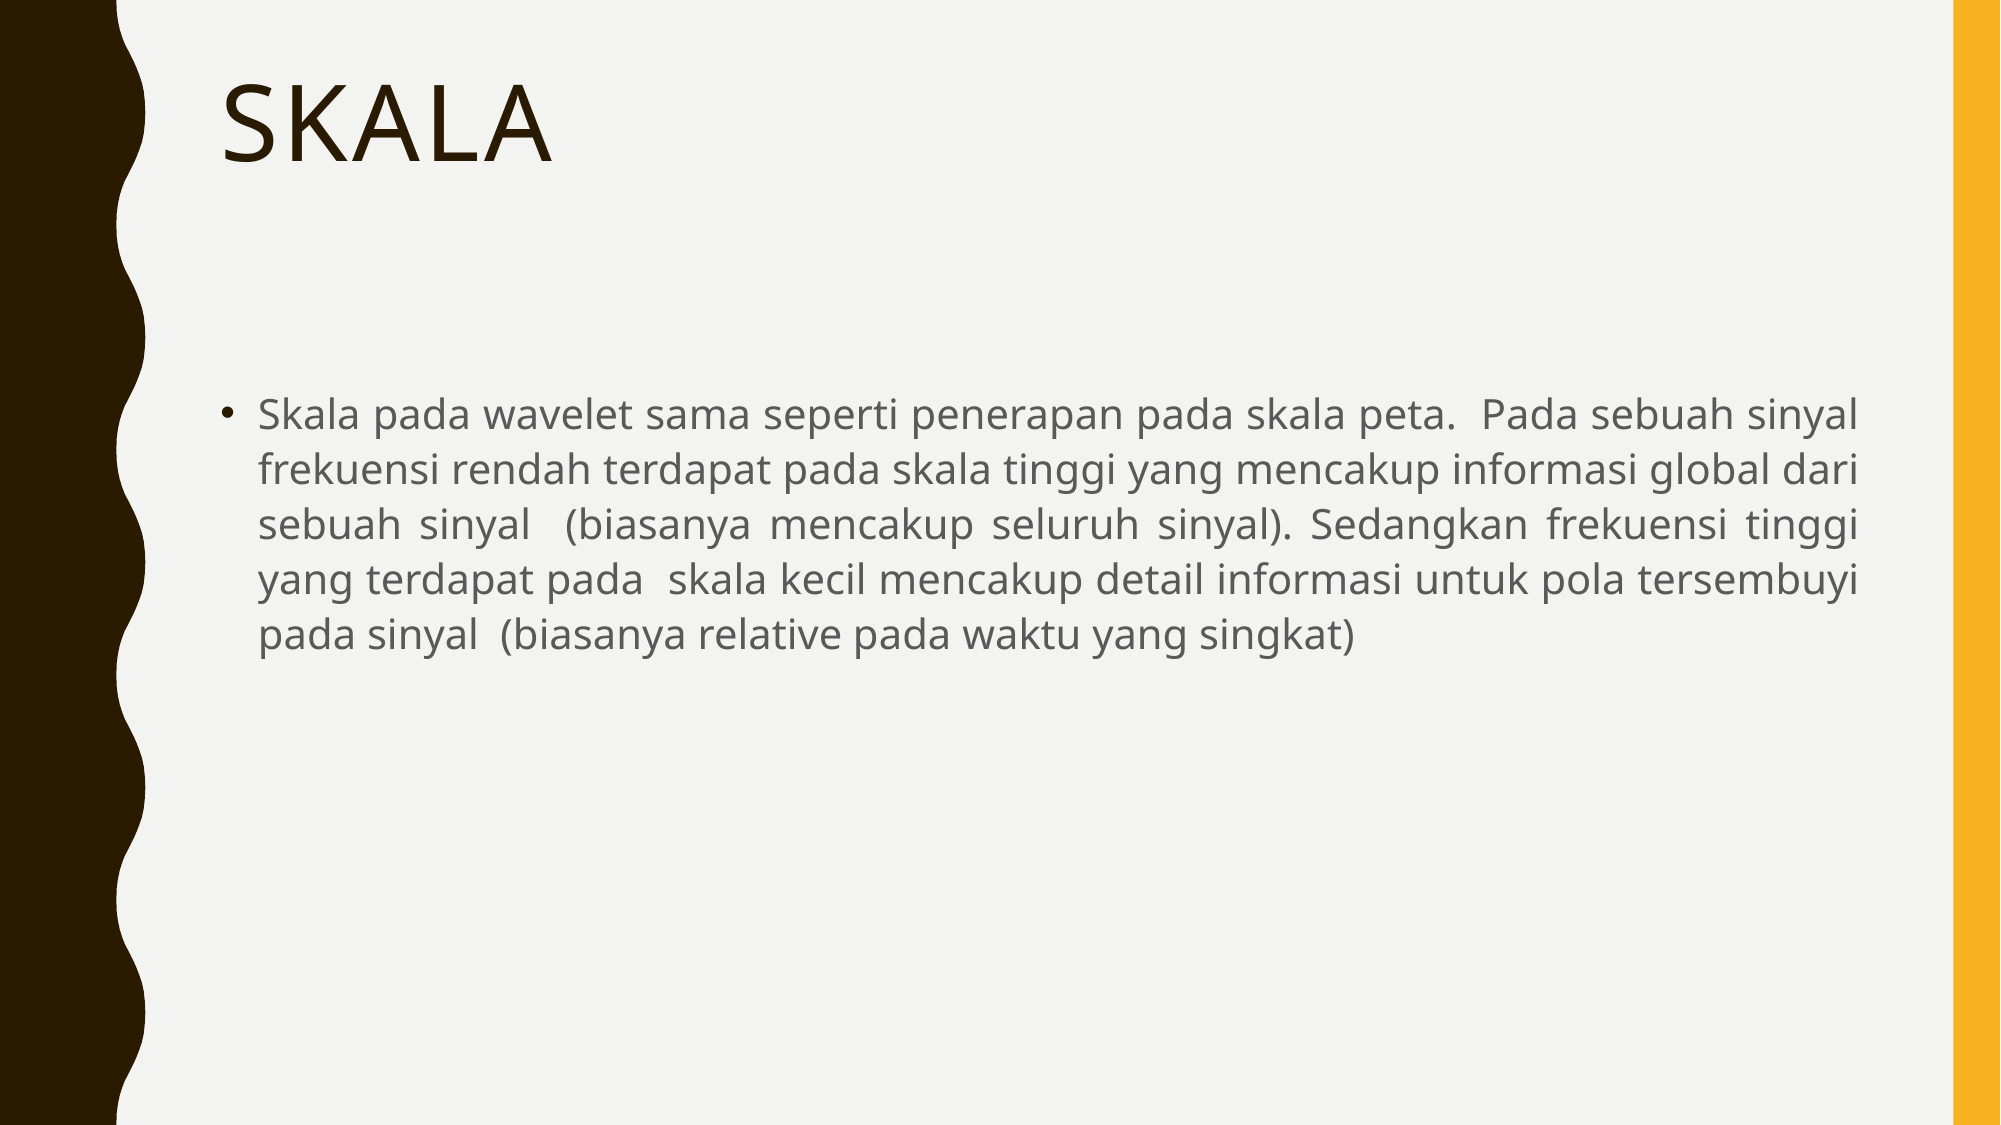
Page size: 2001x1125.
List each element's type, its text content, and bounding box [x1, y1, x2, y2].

list Skala pada wavelet sama seperti penerapan pada skala peta. Pada sebuah sinyal frekuensi rendah terdapat pada skala tinggi yang mencakup informasi global dari sebuah sinyal (biasanya mencakup seluruh sinyal). Sedangkan frekuensi tinggi yang terdapat pada skala kecil mencakup detail informasi untuk pola tersembuyi pada sinyal (biasanya relative pada waktu yang singkat) [205, 375, 1875, 965]
title sKala [205, 62, 1875, 308]
